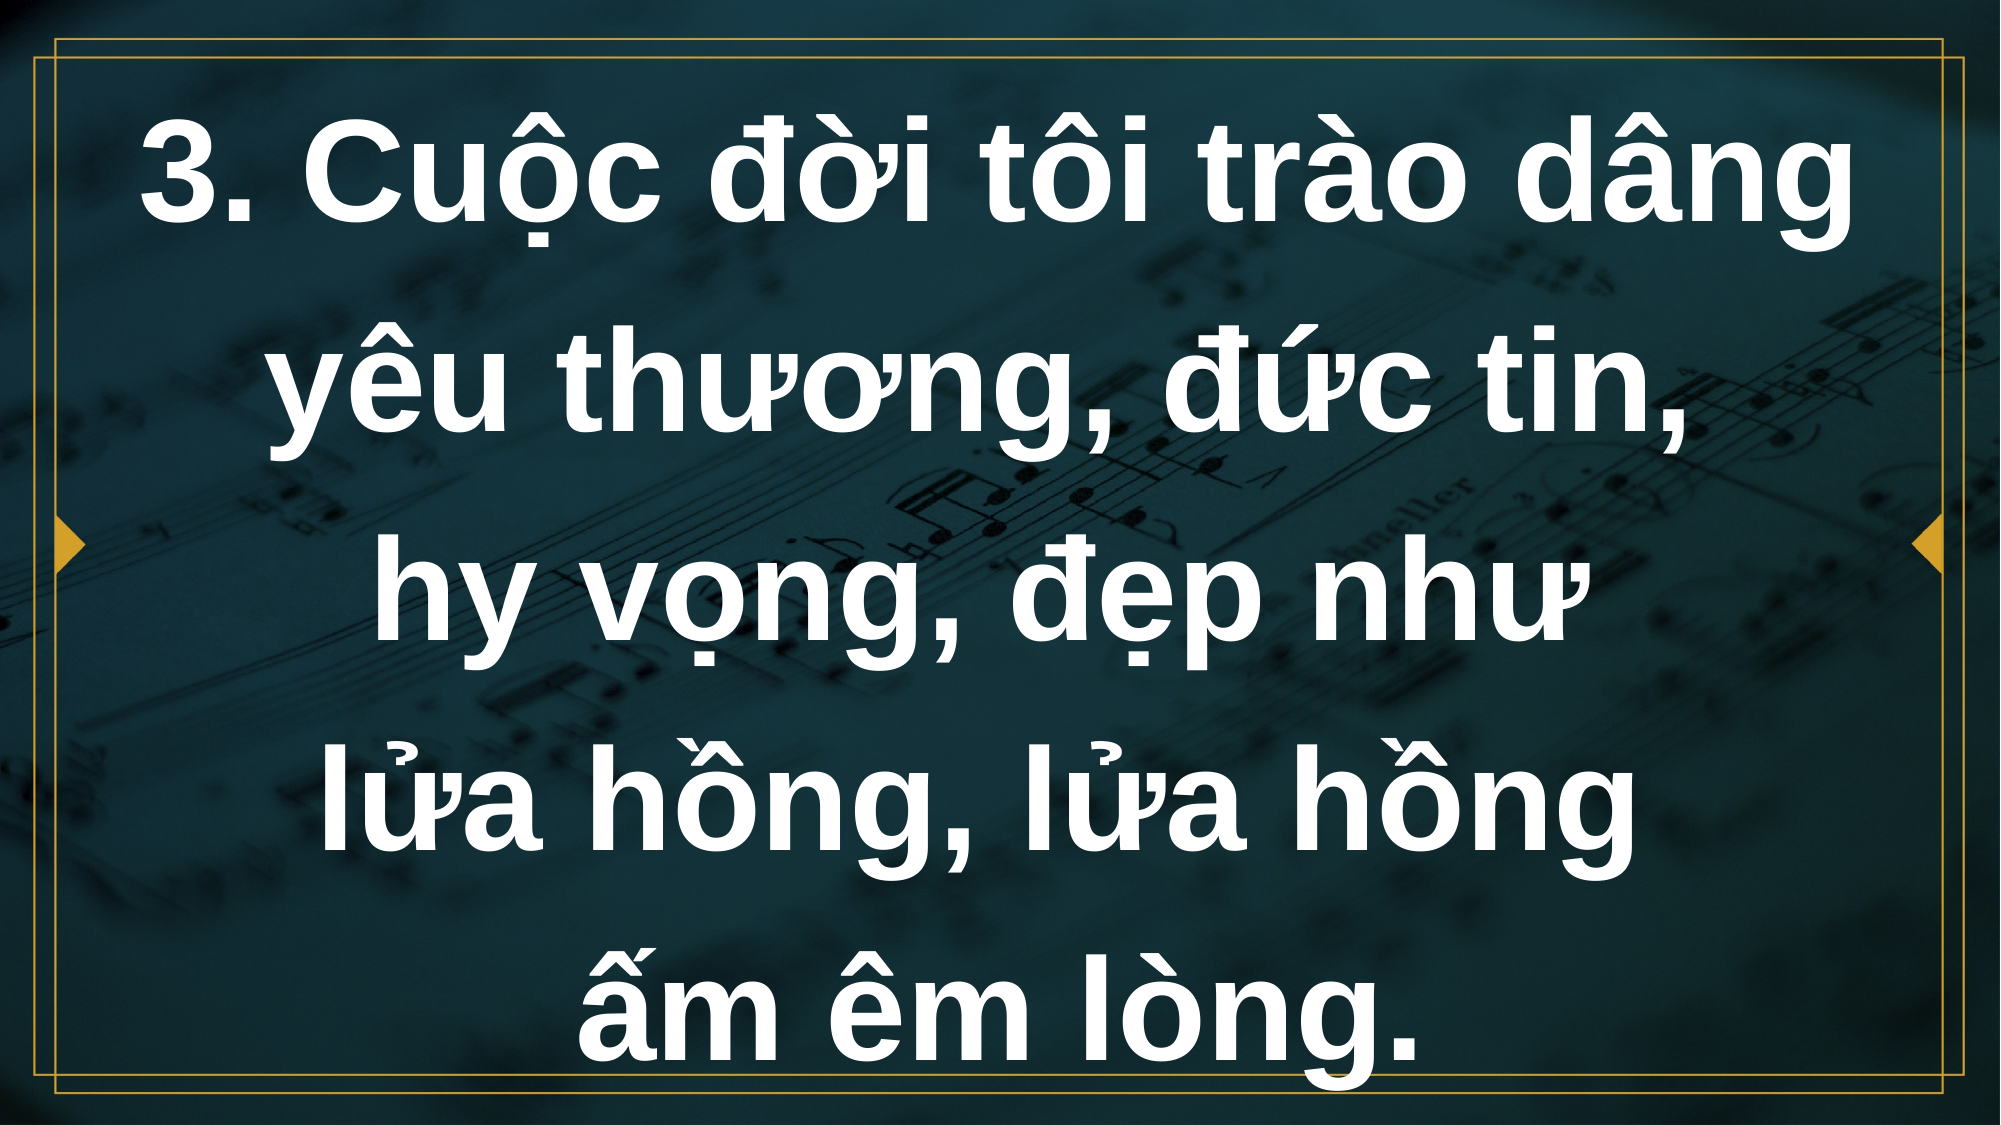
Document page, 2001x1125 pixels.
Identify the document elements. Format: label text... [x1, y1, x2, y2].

picture [0, 0, 2000, 1125]
title 3. Cuộc đời tôi trào dâng yêu thương, đức tin, hy vọng, đẹp như lửa hồng, lửa hồng ấm êm lòng. [55, 53, 1945, 1077]
